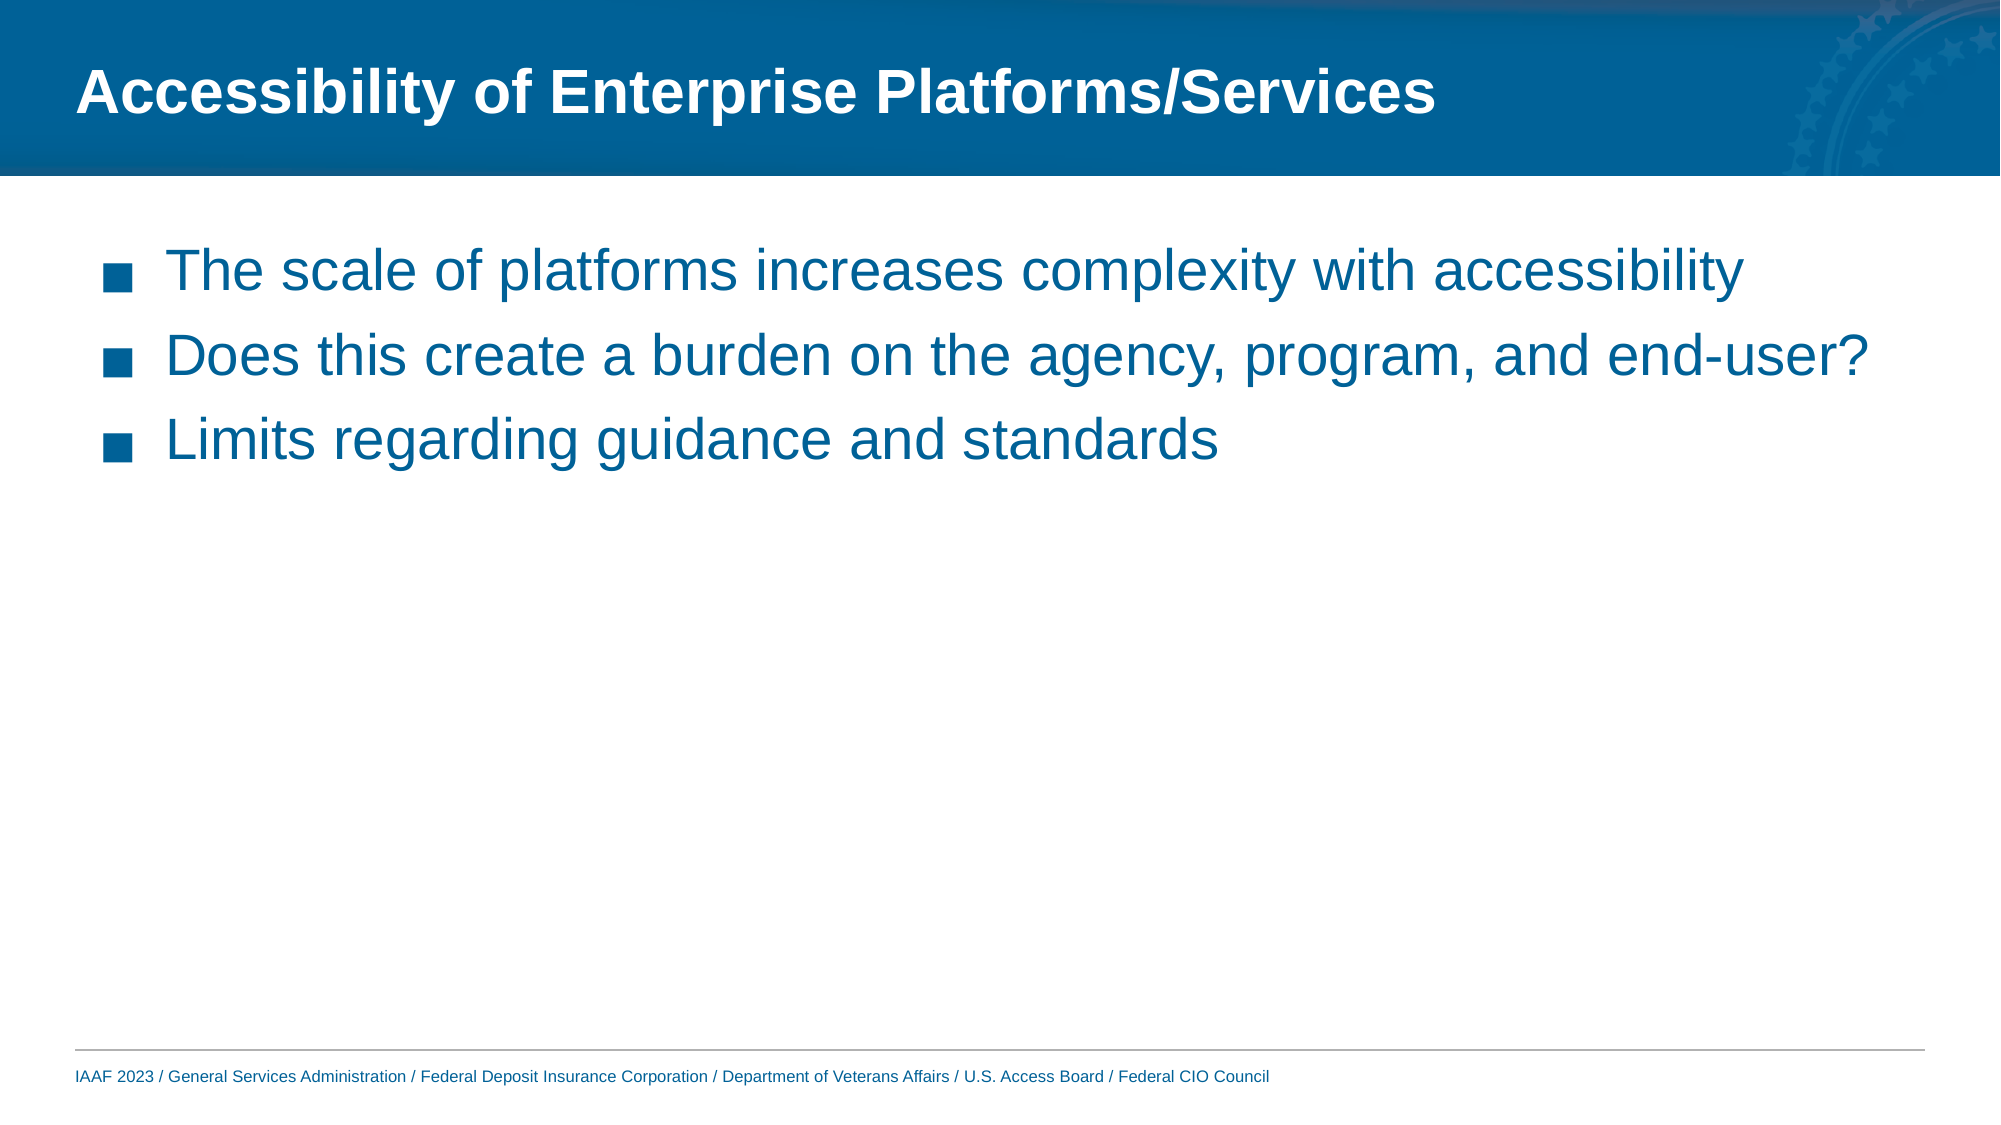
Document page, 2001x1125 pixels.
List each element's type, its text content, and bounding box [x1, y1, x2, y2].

picture [0, 0, 2000, 176]
picture [0, 168, 666, 176]
list The scale of platforms increases complexity with accessibility Does this create a burden on the agency, program, and end-user? Limits regarding guidance and standards [75, 224, 1925, 1035]
title Accessibility of Enterprise Platforms/Services [75, 52, 1800, 128]
